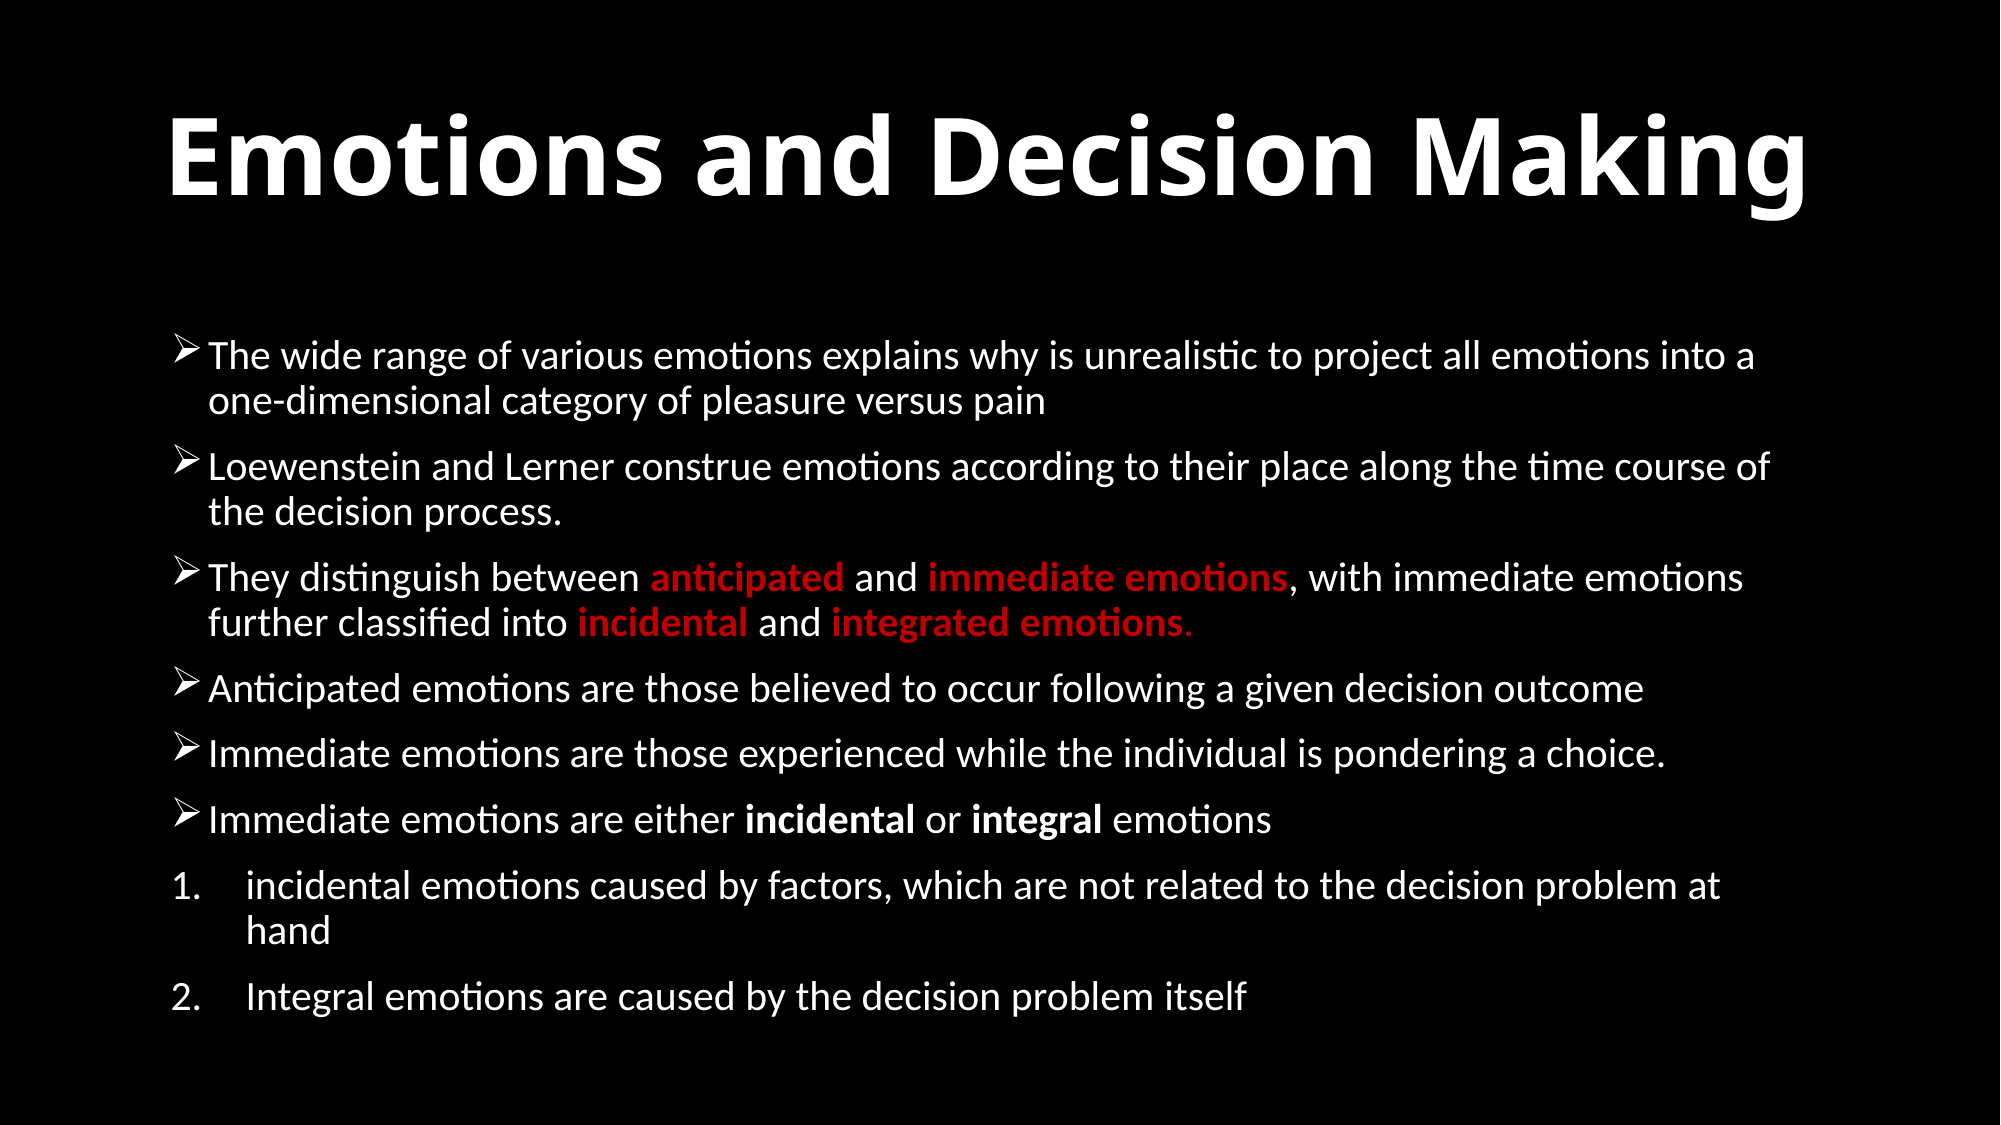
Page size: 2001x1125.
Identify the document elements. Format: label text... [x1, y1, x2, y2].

title Emotions and Decision Making [144, 51, 1833, 270]
list The wide range of various emotions explains why is unrealistic to project all emotions into a one-dimensional category of pleasure versus pain Loewenstein and Lerner construe emotions according to their place along the time course of the decision process. They distinguish between anticipated and immediate emotions, with immediate emotions further classified into incidental and integrated emotions. Anticipated emotions are those believed to occur following a given decision outcome Immediate emotions are those experienced while the individual is pondering a choice. Immediate emotions are either incidental or integral emotions incidental emotions caused by factors, which are not related to the decision problem at hand Integral emotions are caused by the decision problem itself [155, 326, 1822, 1086]
